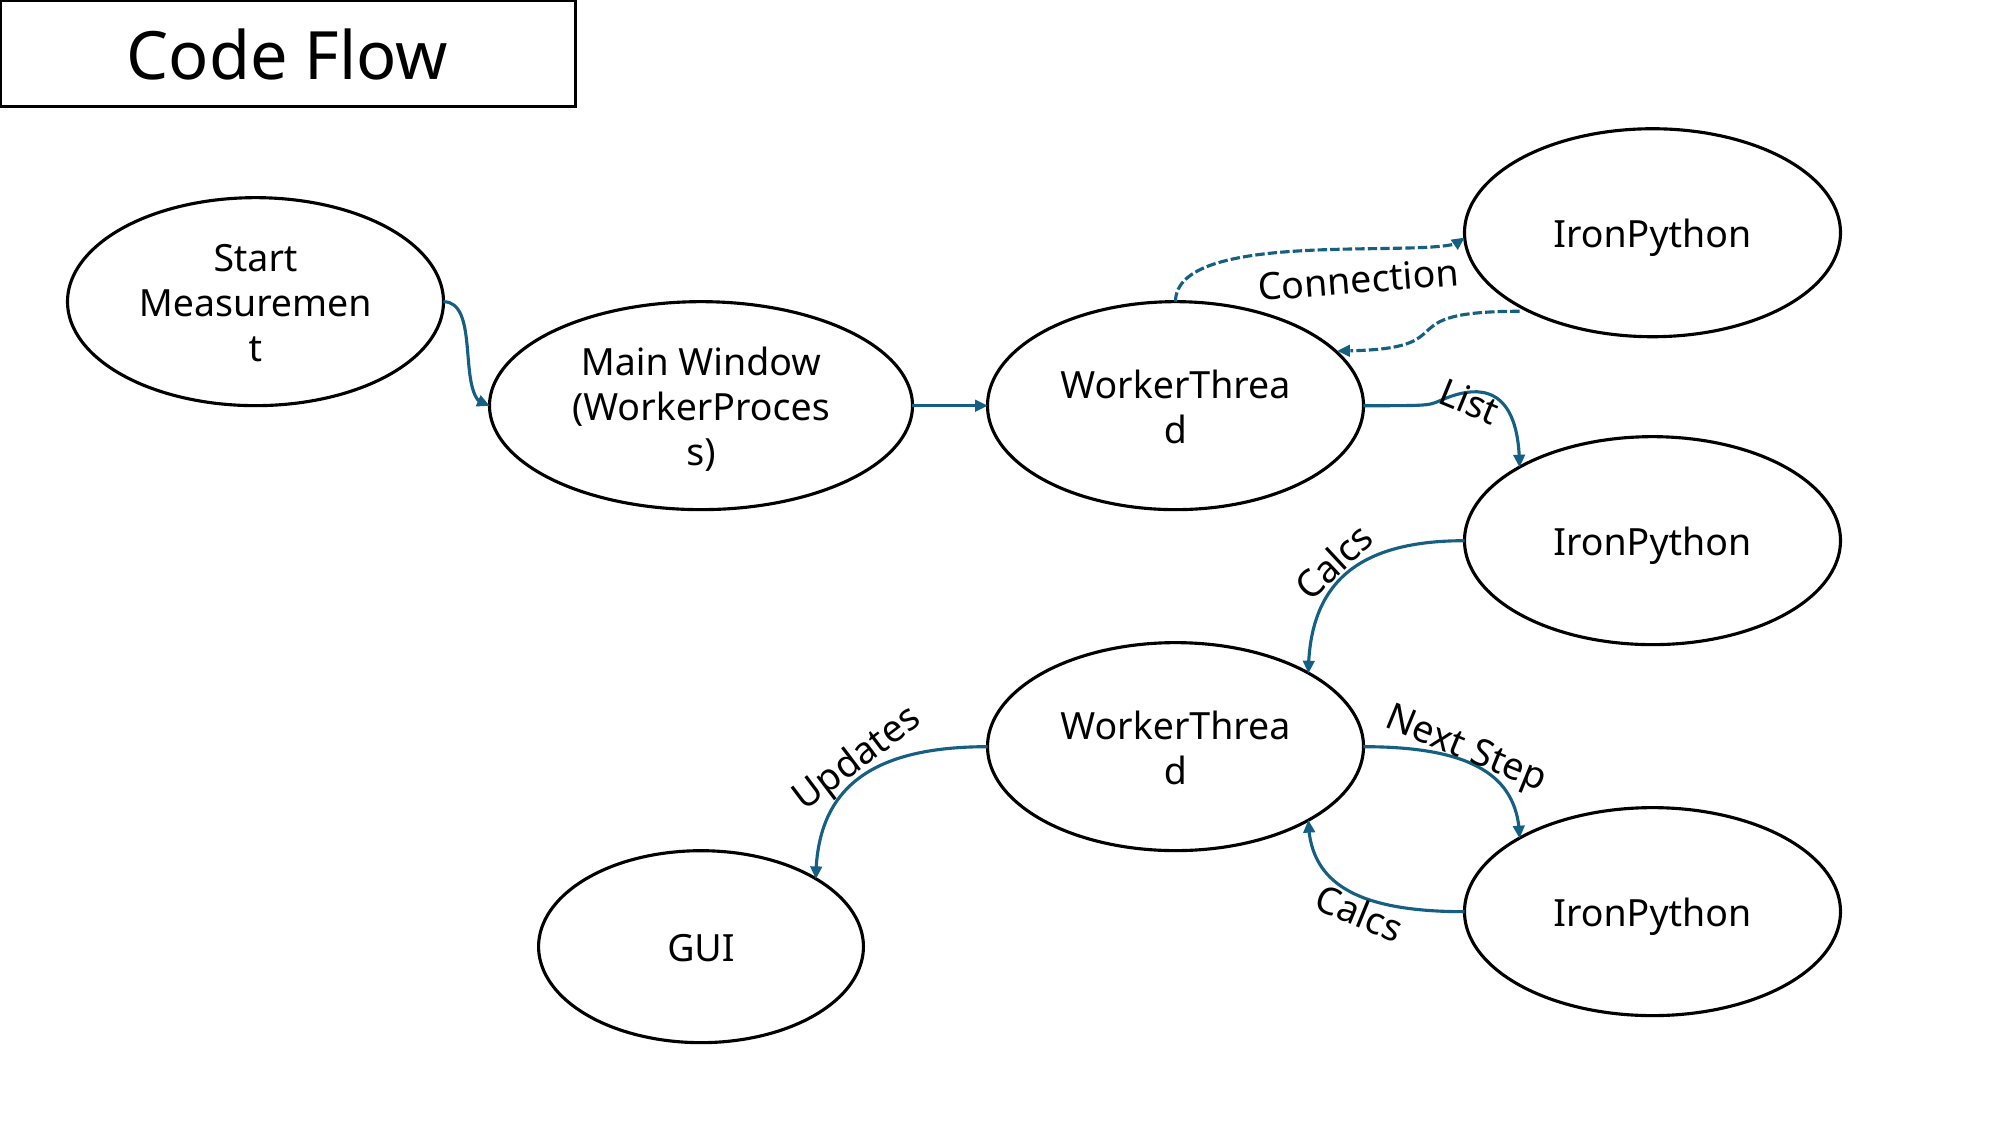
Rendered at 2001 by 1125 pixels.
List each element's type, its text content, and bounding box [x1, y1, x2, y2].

text_box Calcs [1268, 544, 1307, 621]
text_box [1362, 405, 1521, 468]
text_box WorkerThread [986, 641, 1366, 853]
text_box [1287, 124, 1353, 415]
text_box GUI [537, 849, 866, 1045]
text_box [815, 746, 988, 880]
text_box Start Measurement [65, 196, 446, 408]
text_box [1408, 239, 1449, 423]
text_box Connection [1449, 238, 1487, 301]
text_box Next Step [1363, 679, 1582, 816]
text_box Updates [766, 747, 815, 833]
text_box Updates [817, 676, 945, 746]
text_box WorkerThread [986, 300, 1366, 512]
text_box Calcs [1311, 486, 1410, 540]
text_box Main Window (WorkerProcess) [487, 300, 915, 512]
text_box Calcs [1293, 883, 1443, 970]
text_box Connection [1353, 244, 1408, 309]
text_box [1362, 746, 1521, 839]
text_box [1307, 540, 1465, 674]
text_box IronPython [1462, 435, 1843, 647]
text_box Connection [1240, 253, 1287, 317]
text_box Code Flow [0, 0, 577, 108]
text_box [1307, 819, 1465, 913]
text_box List [1449, 358, 1567, 463]
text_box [442, 301, 490, 407]
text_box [911, 405, 988, 409]
text_box IronPython [1463, 806, 1843, 1018]
text_box IronPython [1462, 127, 1843, 339]
